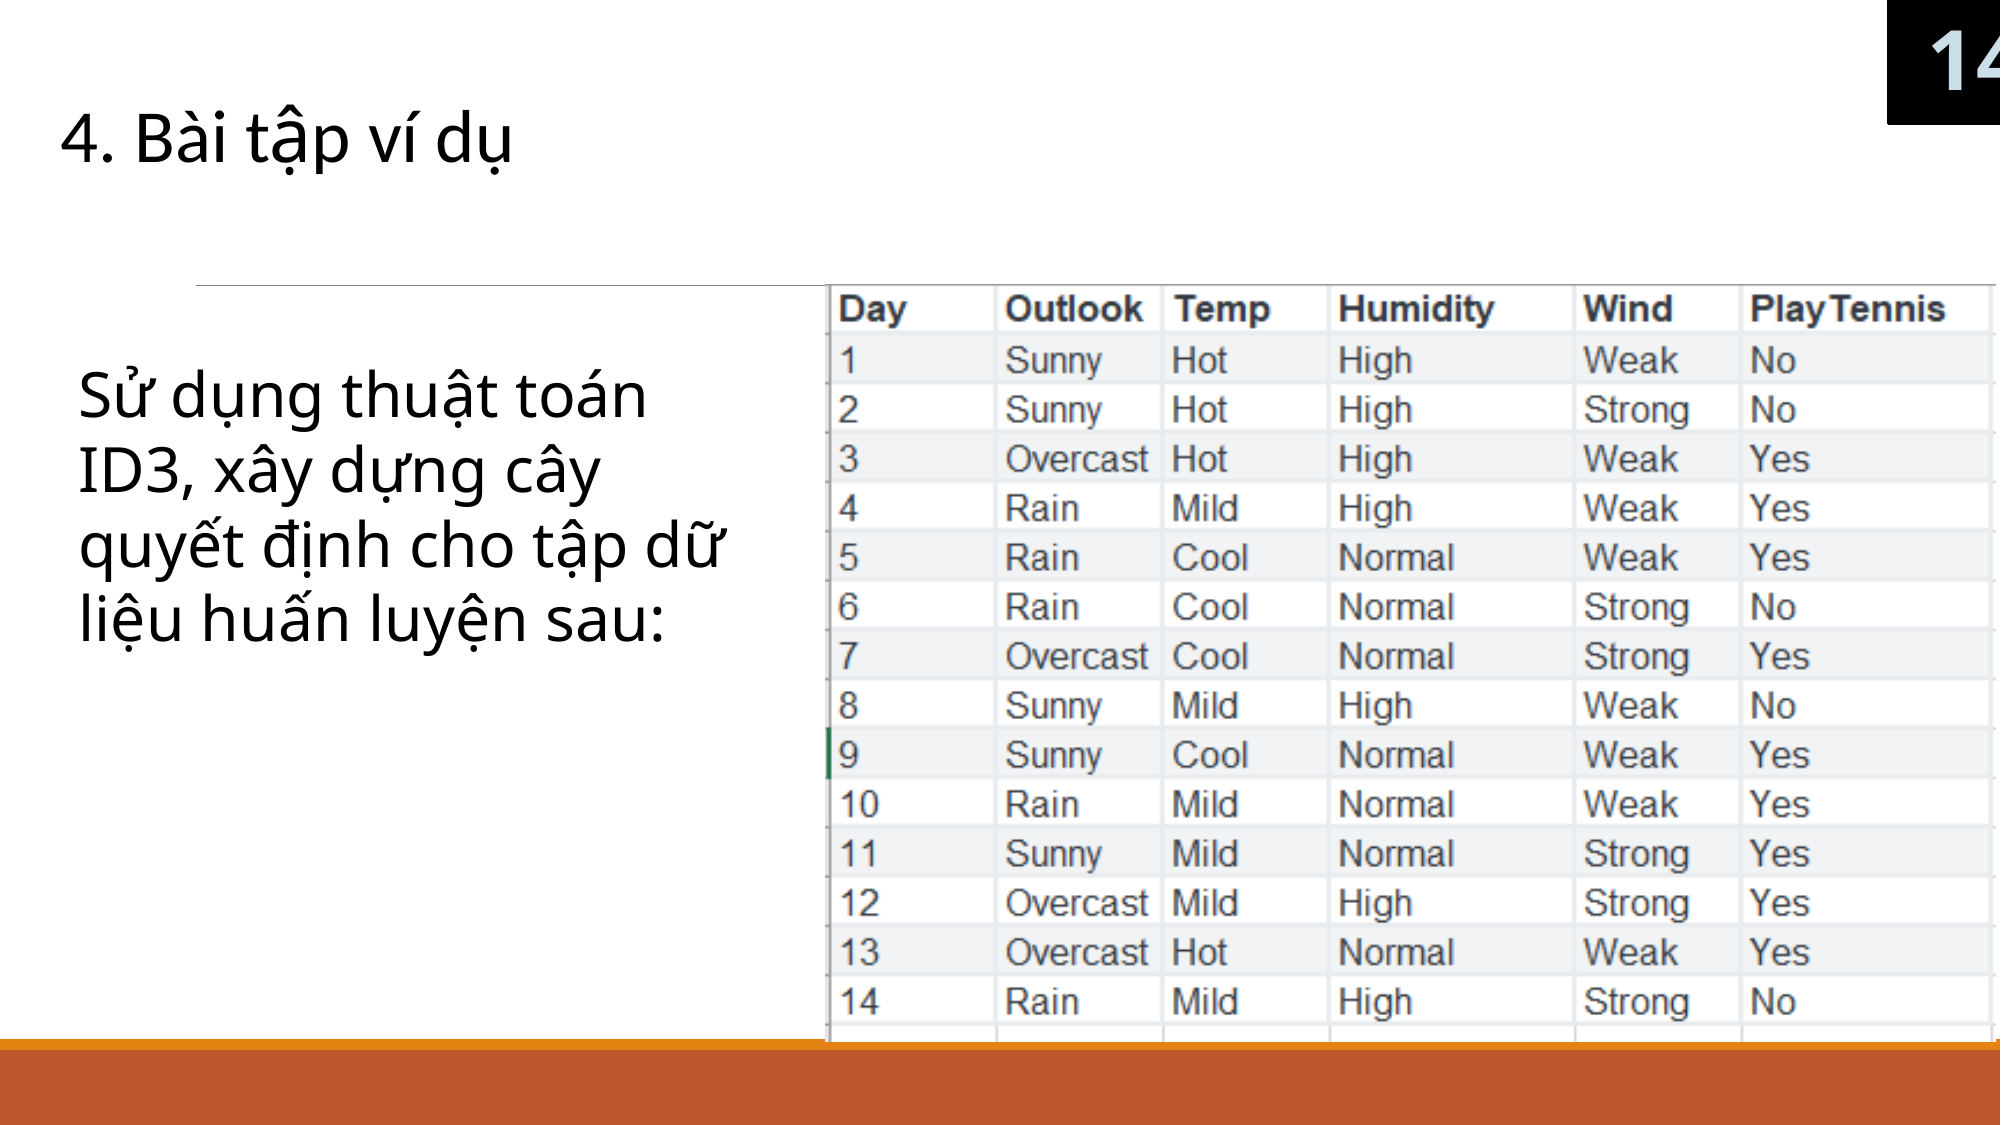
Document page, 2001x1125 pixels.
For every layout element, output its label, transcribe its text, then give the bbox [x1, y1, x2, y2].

text_box Sử dụng thuật toán ID3, xây dựng cây quyết định cho tập dữ liệu huấn luyện sau: [63, 347, 796, 662]
picture [825, 283, 1996, 1042]
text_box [1888, 0, 2000, 124]
text_box 4. Bài tập ví dụ [45, 79, 639, 185]
